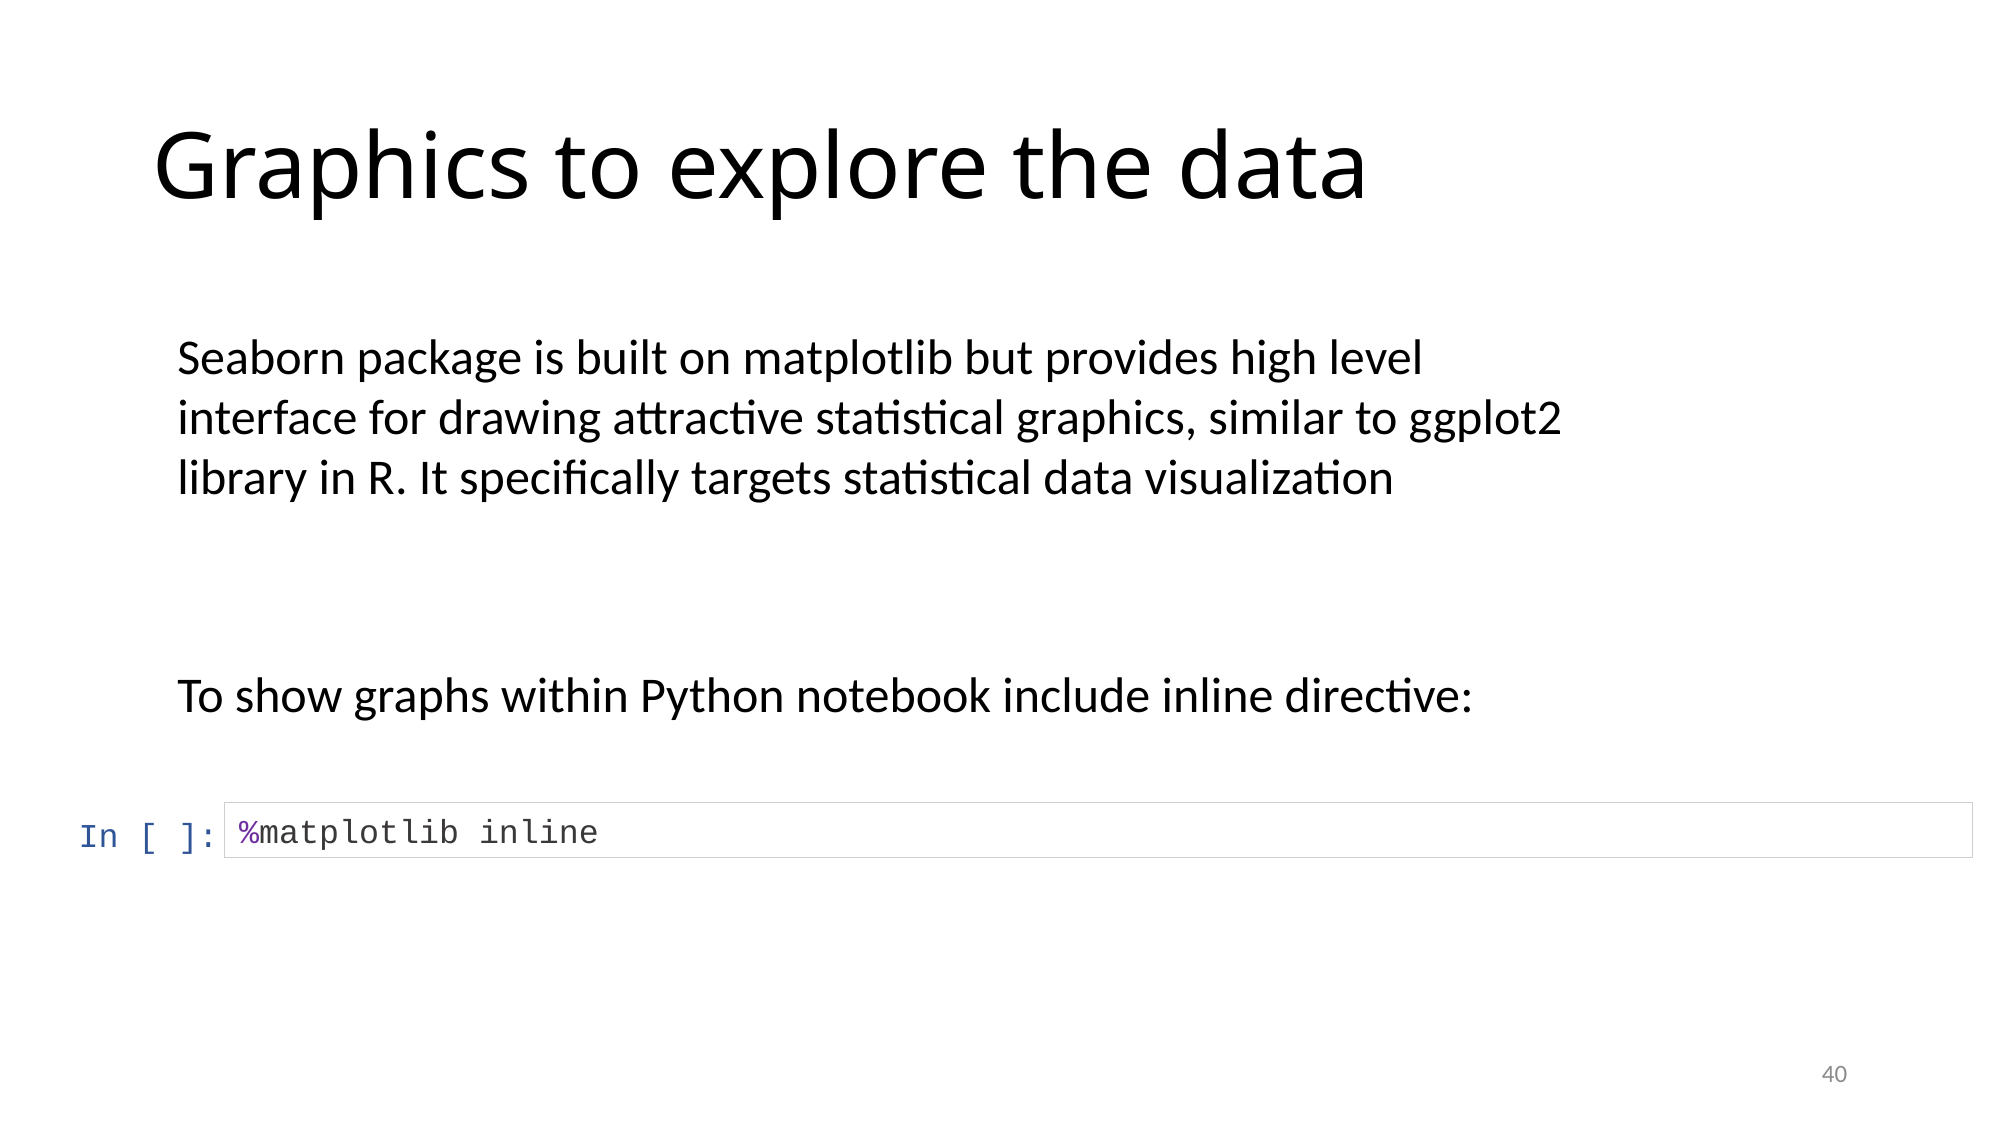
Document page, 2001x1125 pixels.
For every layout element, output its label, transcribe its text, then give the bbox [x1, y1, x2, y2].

slide_number 40 [1412, 1042, 1863, 1103]
text_box In [ ]: [0, 802, 1767, 863]
title Graphics to explore the data [137, 59, 1863, 278]
text_box %matplotlib inline [224, 802, 1973, 858]
text_box Seaborn package is built on matplotlib but provides high level interface for drawing attractive statistical graphics, similar to ggplot2 library in R. It specifically targets statistical data visualization [162, 316, 1609, 557]
text_box To show graphs within Python notebook include inline directive: [162, 655, 1872, 730]
